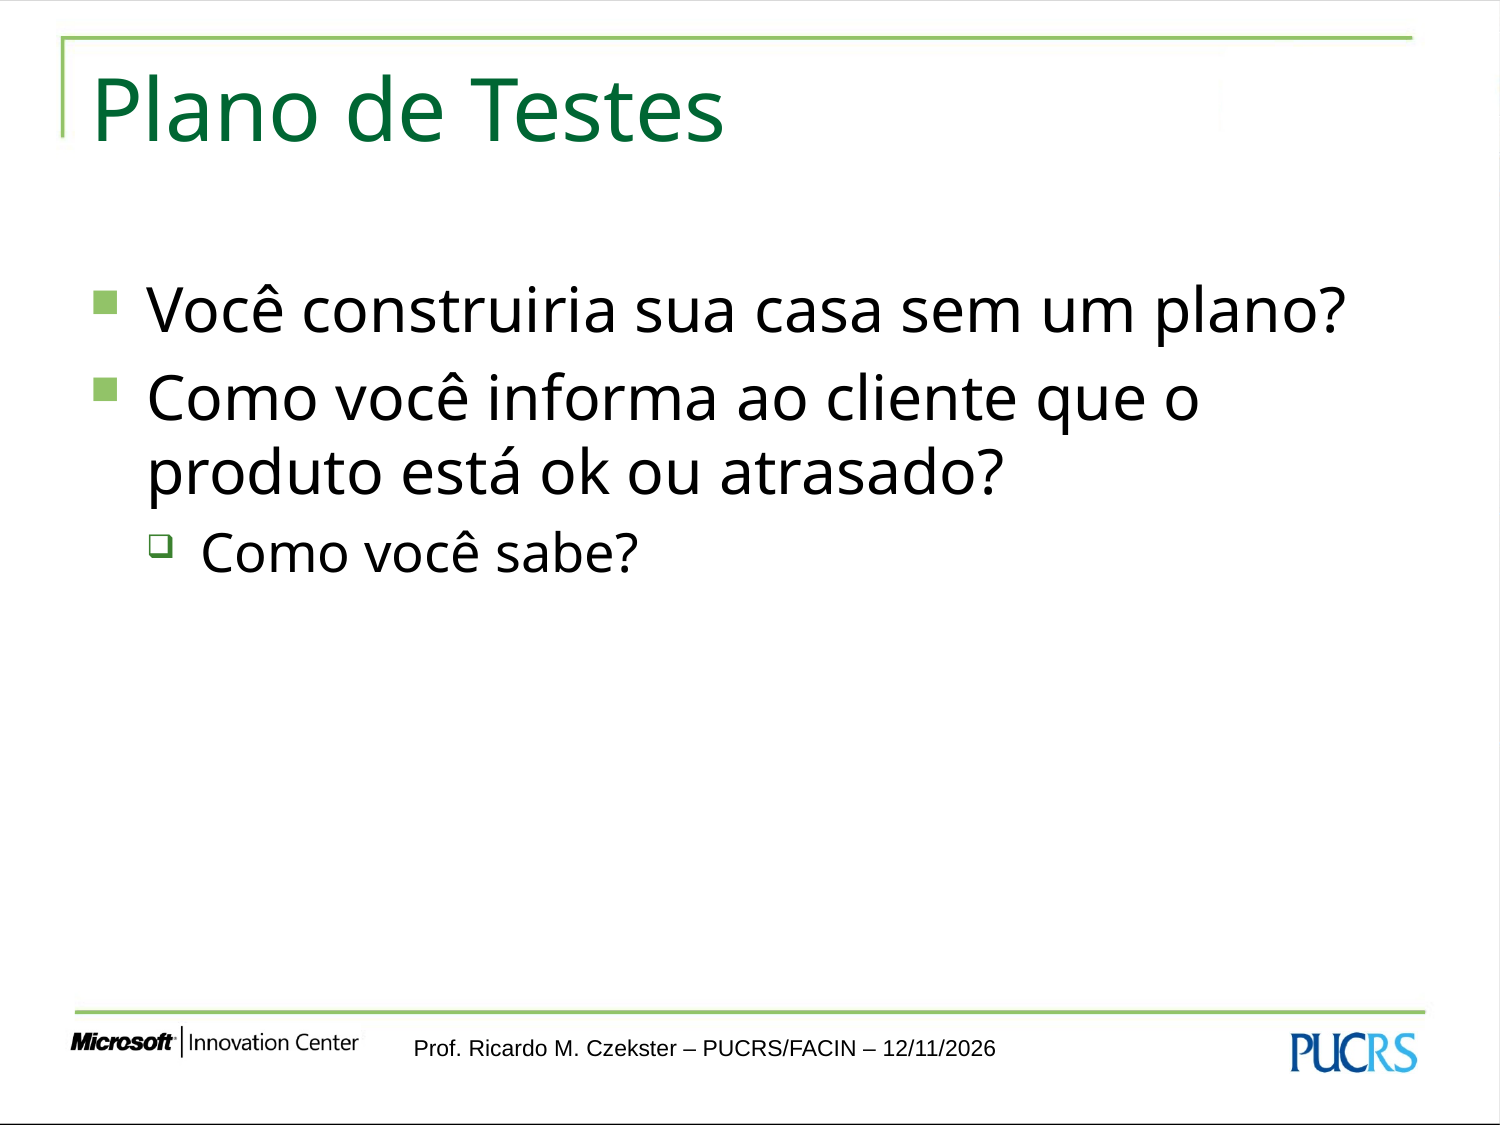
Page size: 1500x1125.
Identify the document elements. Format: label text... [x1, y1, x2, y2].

list Você construiria sua casa sem um plano? Como você informa ao cliente que o produto está ok ou atrasado? Como você sabe? [74, 262, 1426, 1006]
title Plano de Testes [74, 46, 1419, 235]
picture [0, 0, 1500, 1125]
